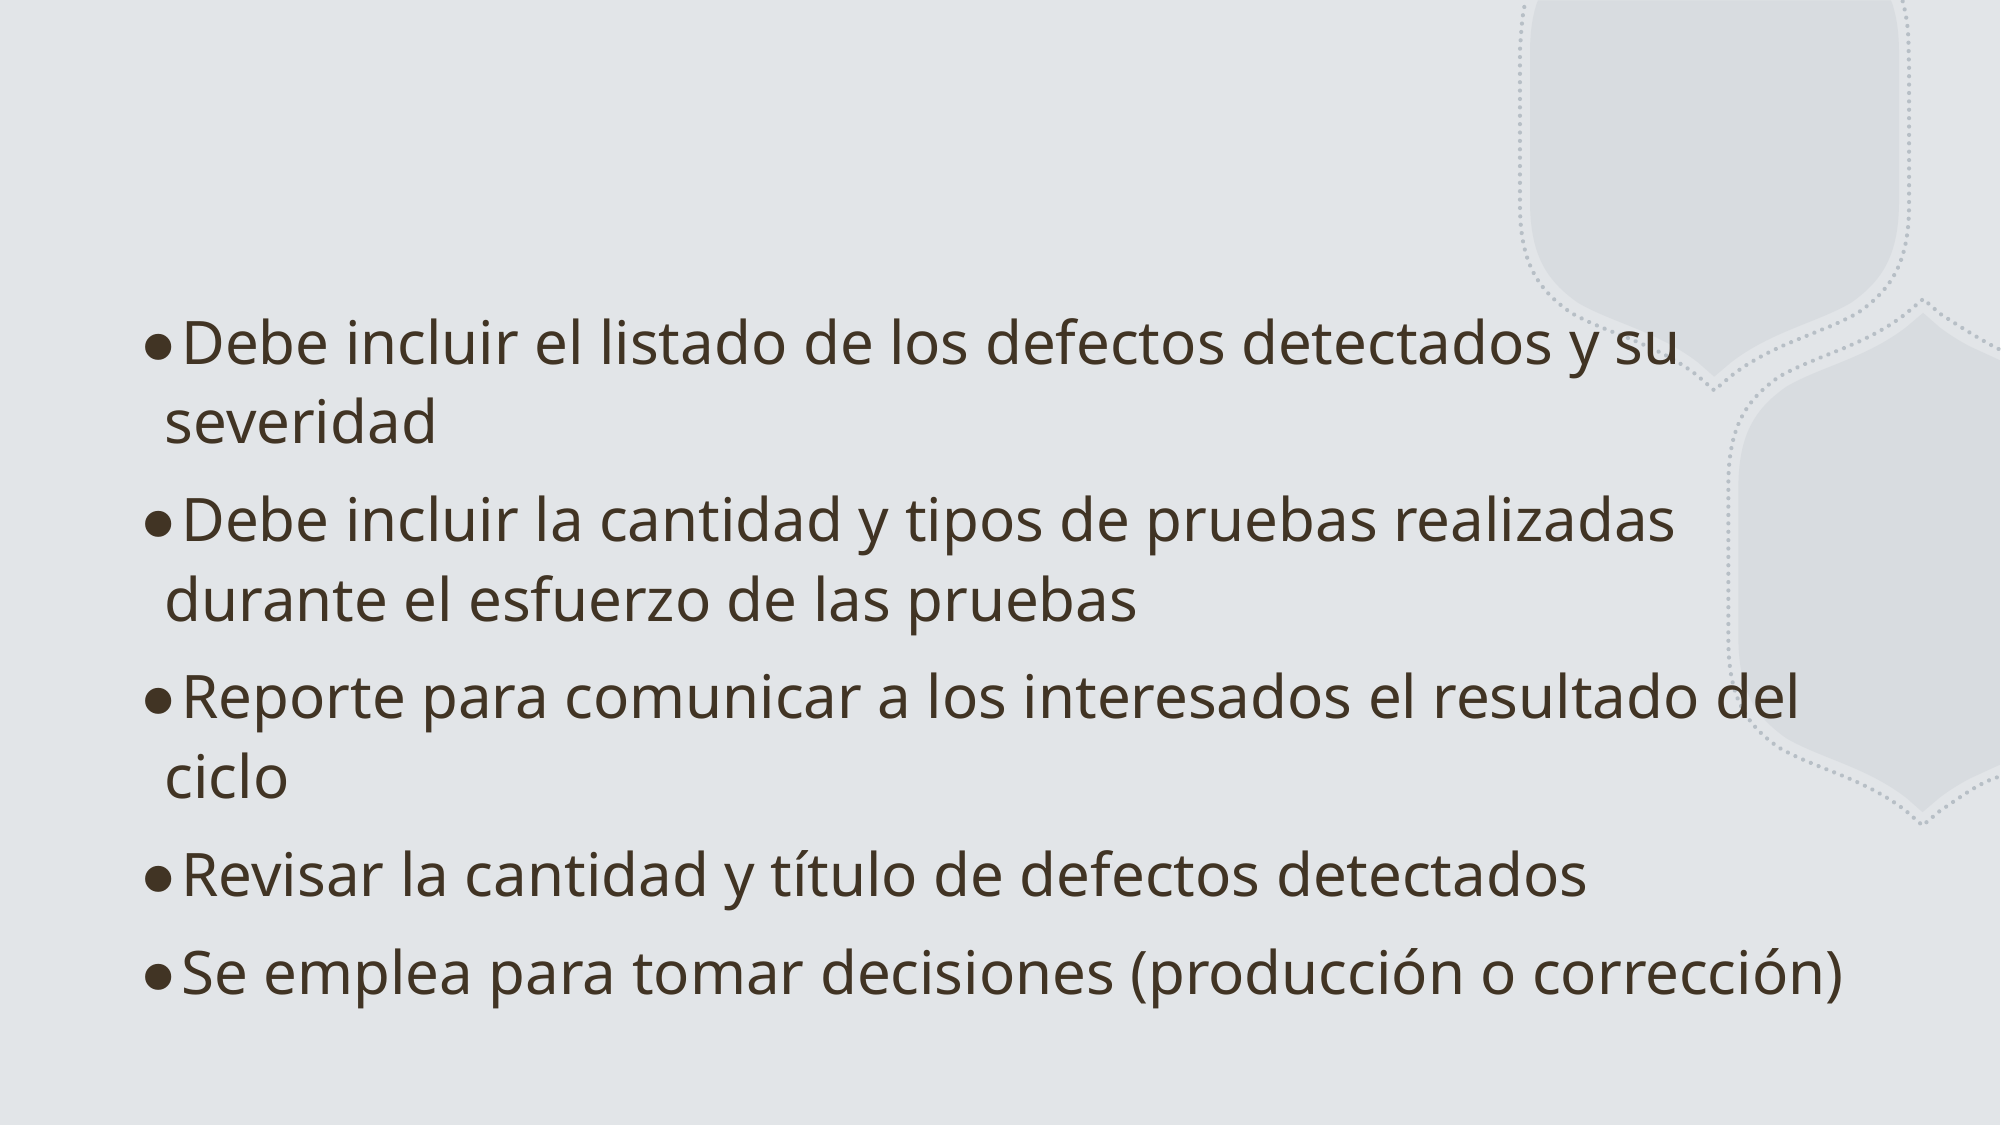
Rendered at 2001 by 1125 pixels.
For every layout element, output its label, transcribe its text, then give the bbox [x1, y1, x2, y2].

list Debe incluir el listado de los defectos detectados y su severidad Debe incluir la cantidad y tipos de pruebas realizadas durante el esfuerzo de las pruebas Reporte para comunicar a los interesados el resultado del ciclo Revisar la cantidad y título de defectos detectados Se emplea para tomar decisiones (producción o corrección) [115, 289, 1861, 1032]
